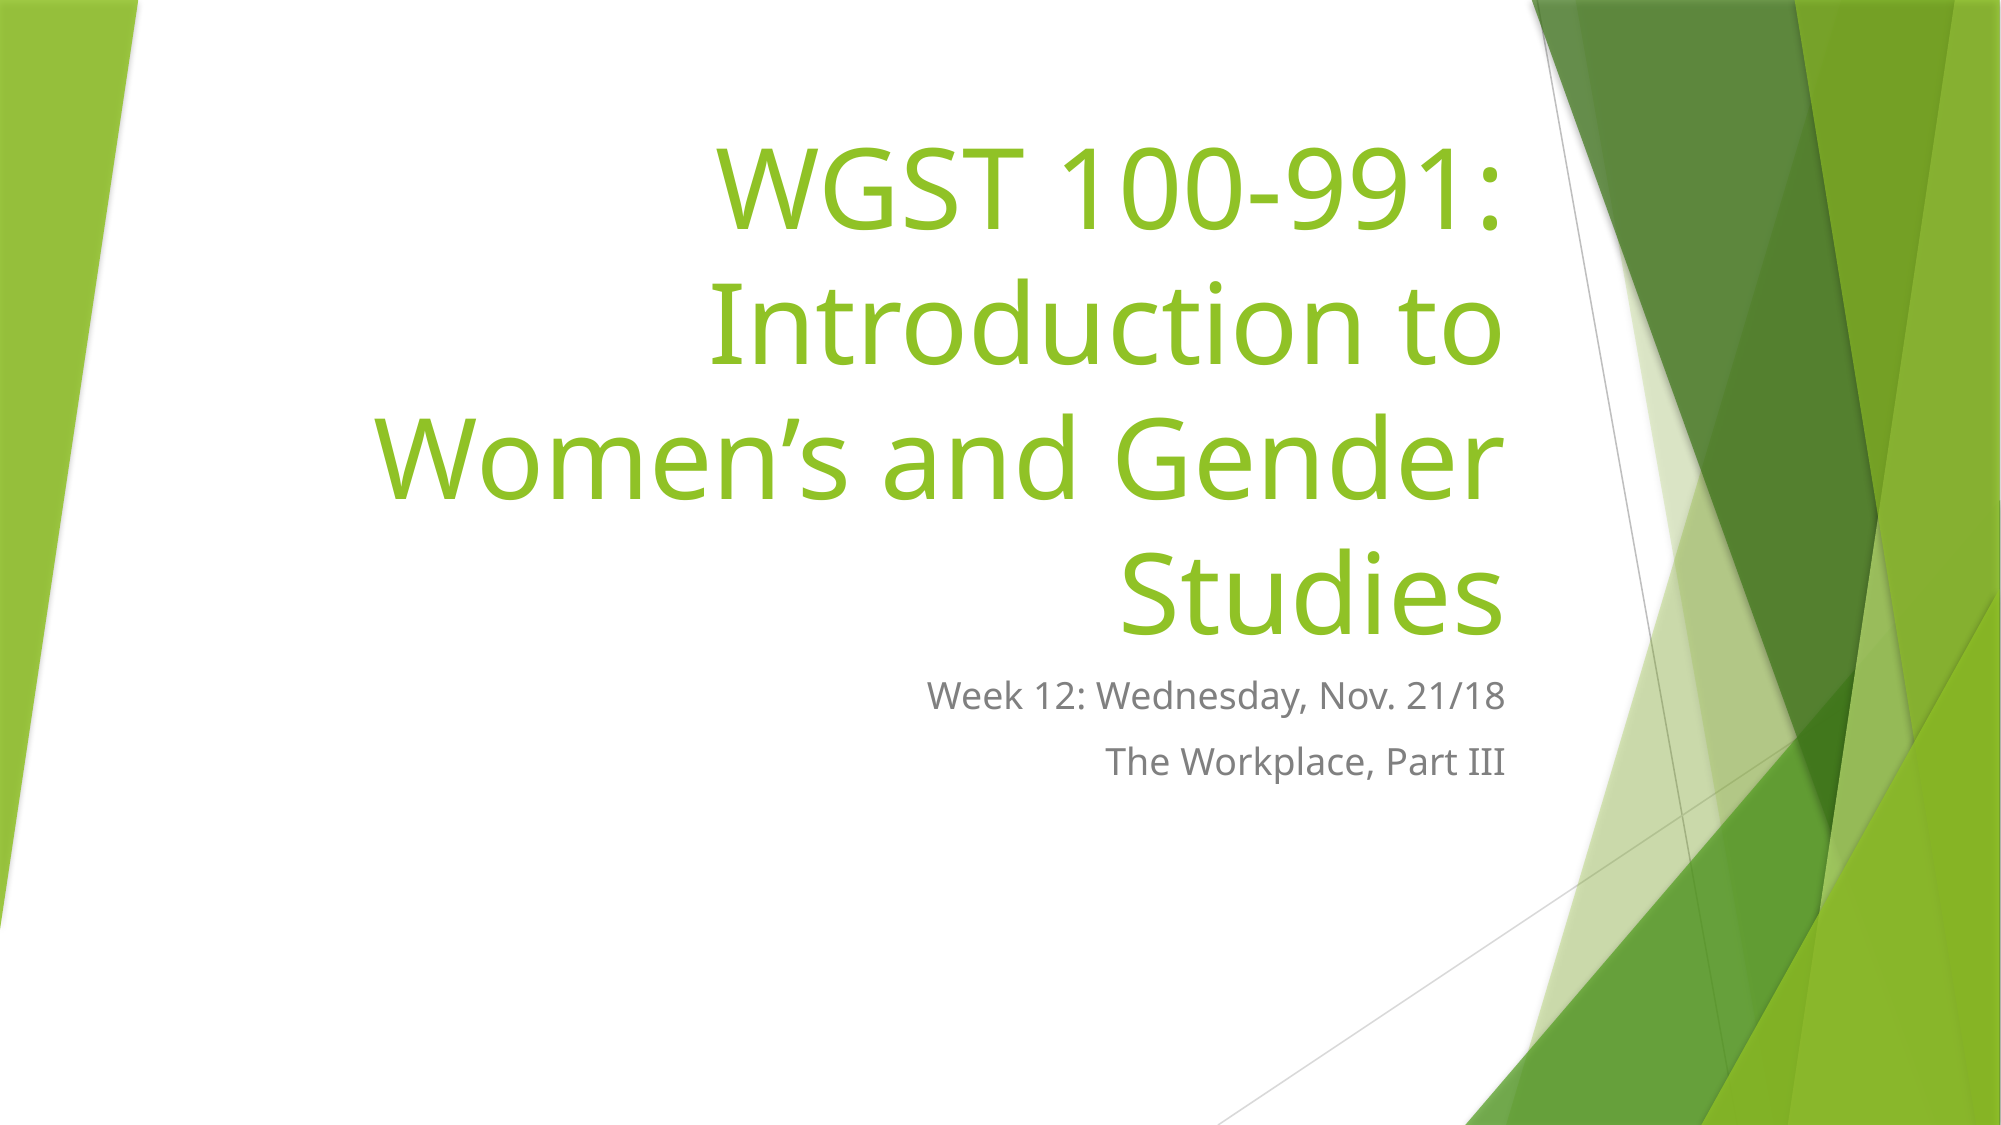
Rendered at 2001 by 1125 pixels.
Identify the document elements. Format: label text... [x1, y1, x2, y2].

title WGST 100-991: Introduction to Women’s and Gender Studies [247, 394, 1522, 664]
subtitle Week 12: Wednesday, Nov. 21/18 The Workplace, Part III [247, 664, 1522, 845]
